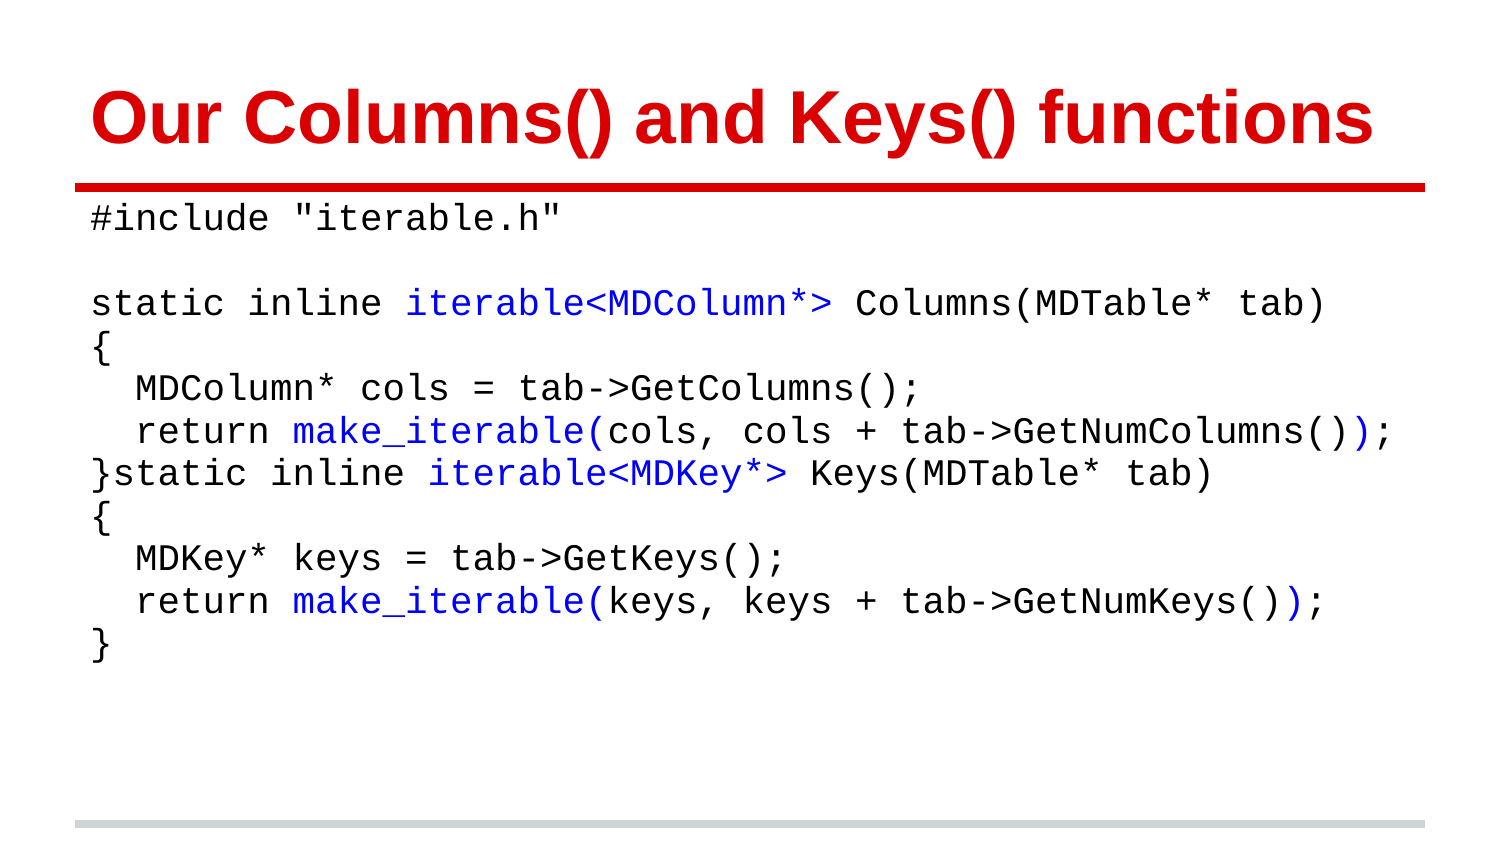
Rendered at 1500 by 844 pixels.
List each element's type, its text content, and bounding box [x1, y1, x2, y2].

text_box #include "iterable.h" static inline iterable<MDColumn*> Columns(MDTable* tab) { MDColumn* cols = tab->GetColumns(); return make_iterable(cols, cols + tab->GetNumColumns()); }static inline iterable<MDKey*> Keys(MDTable* tab) { MDKey* keys = tab->GetKeys(); return make_iterable(keys, keys + tab->GetNumKeys()); } [74, 184, 1425, 796]
title Our Columns() and Keys() functions [75, 33, 1425, 175]
